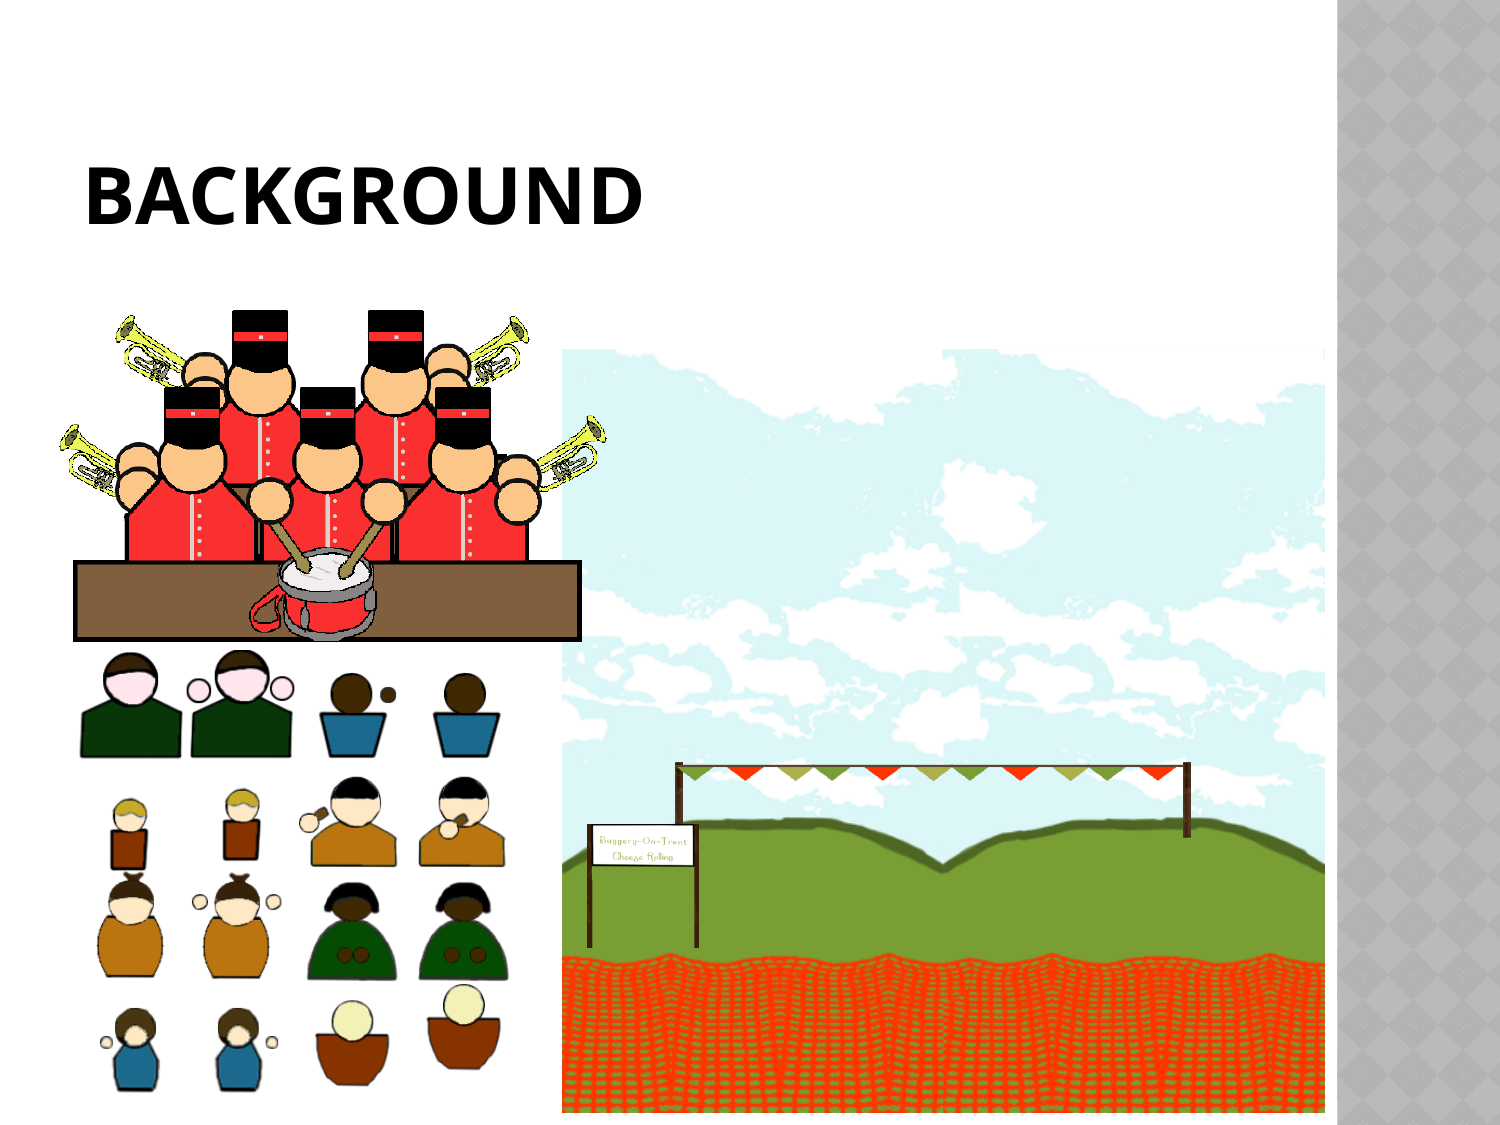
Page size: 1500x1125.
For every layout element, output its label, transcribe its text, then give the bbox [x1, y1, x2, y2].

picture [49, 286, 620, 1101]
picture [561, 349, 1326, 1113]
title Background [75, 52, 1263, 240]
